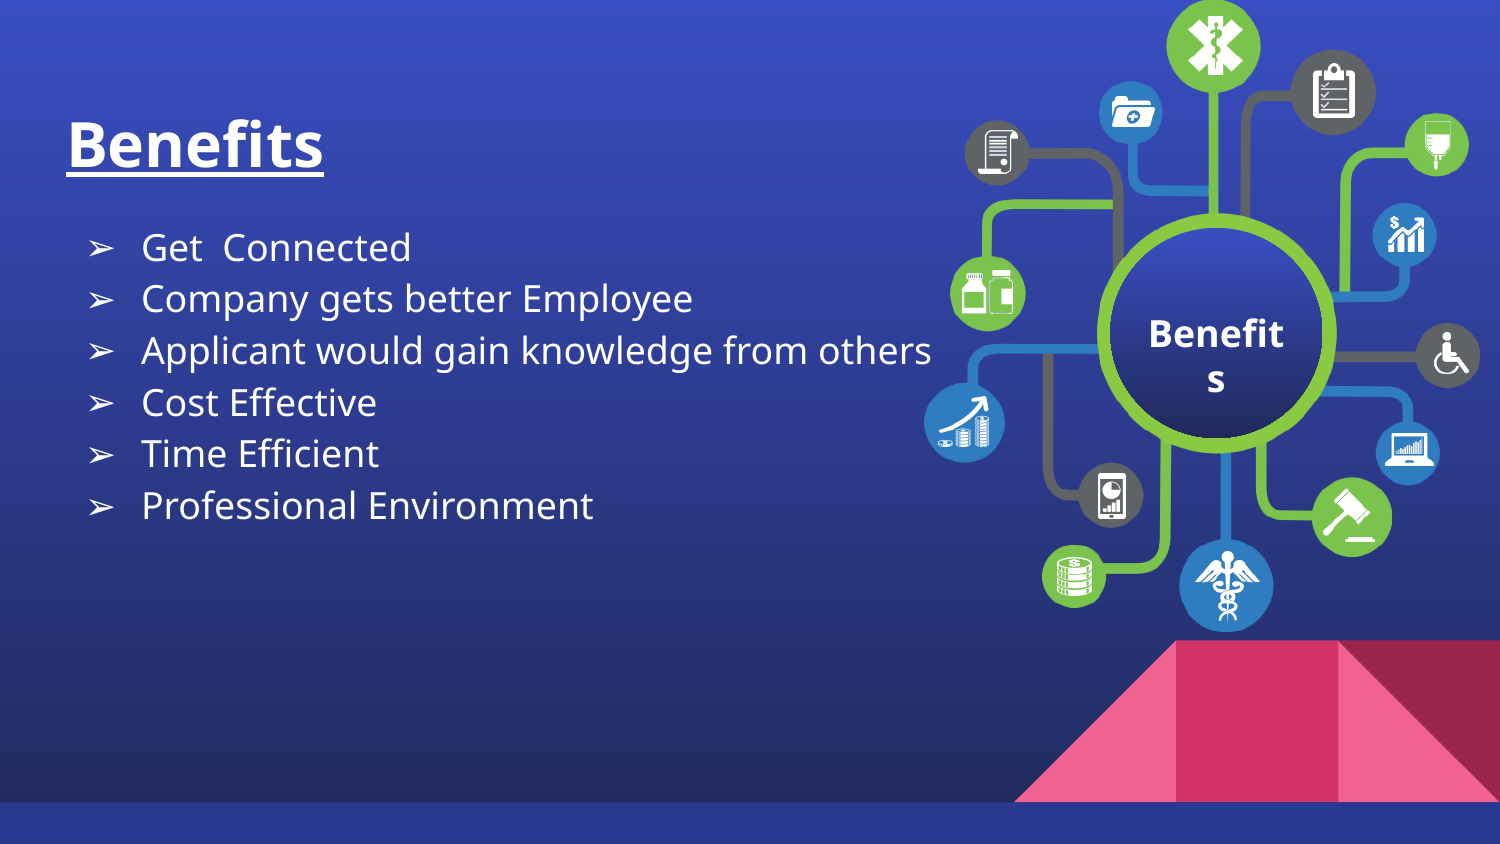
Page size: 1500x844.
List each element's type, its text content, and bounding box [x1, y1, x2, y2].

picture [924, 0, 1480, 633]
title Benefits [51, 89, 361, 190]
list Get Connected Company gets better Employee Applicant would gain knowledge from others Cost Effective Time Efficient Professional Environment [51, 201, 1378, 799]
